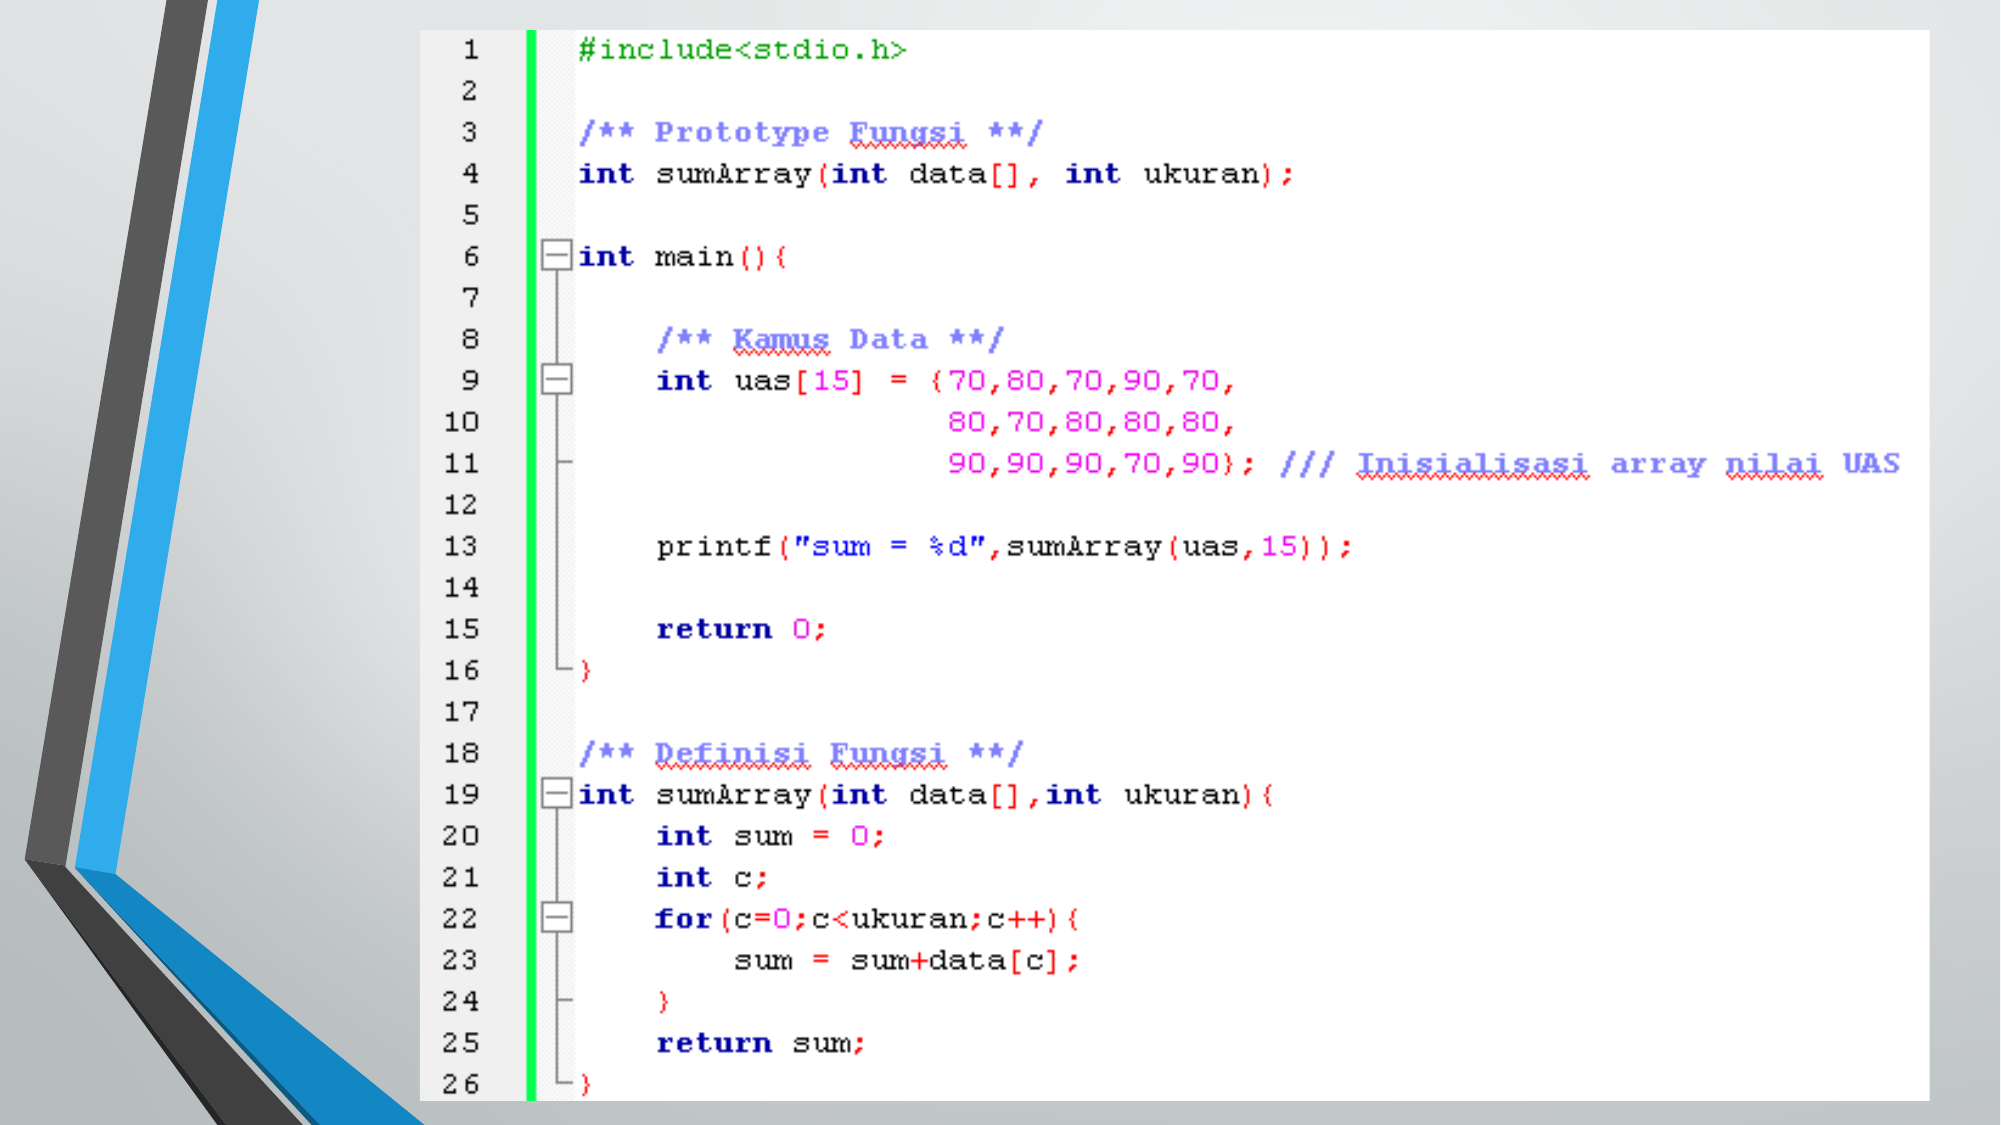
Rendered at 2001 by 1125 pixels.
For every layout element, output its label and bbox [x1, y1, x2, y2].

picture [419, 30, 1930, 1101]
